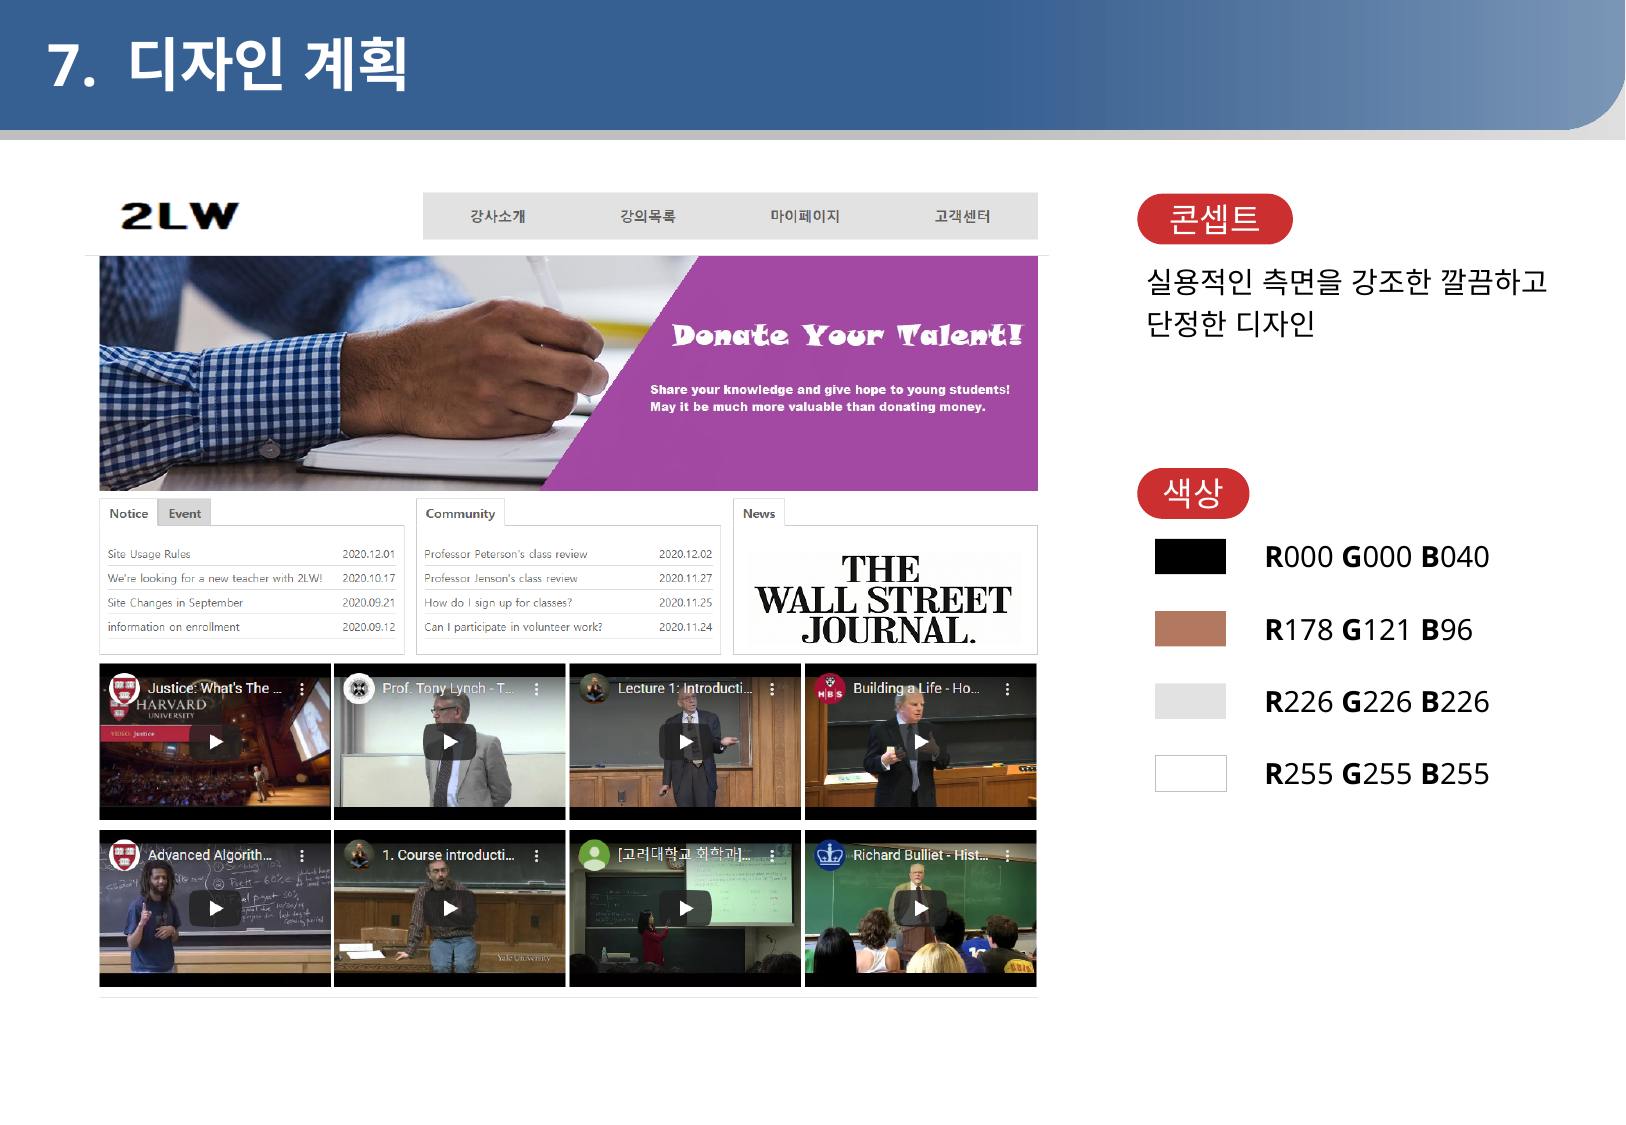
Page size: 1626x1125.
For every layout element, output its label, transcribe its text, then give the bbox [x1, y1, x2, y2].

text_box 색상 [1135, 465, 1252, 521]
text_box R226 G226 B226 [1249, 675, 1557, 726]
text_box R178 G121 B96 [1249, 603, 1557, 654]
text_box [1153, 609, 1228, 649]
text_box 콘셉트 [1135, 191, 1296, 247]
text_box R255 G255 B255 [1249, 748, 1557, 798]
text_box [1153, 537, 1228, 576]
picture [85, 175, 1055, 1005]
text_box R000 G000 B040 [1249, 531, 1534, 581]
text_box [1153, 681, 1228, 721]
text_box [1153, 754, 1228, 793]
text_box 실용적인 측면을 강조한 깔끔하고 단정한 디자인 [1131, 249, 1581, 349]
title 7. 디자인 계획 [32, 24, 1439, 102]
